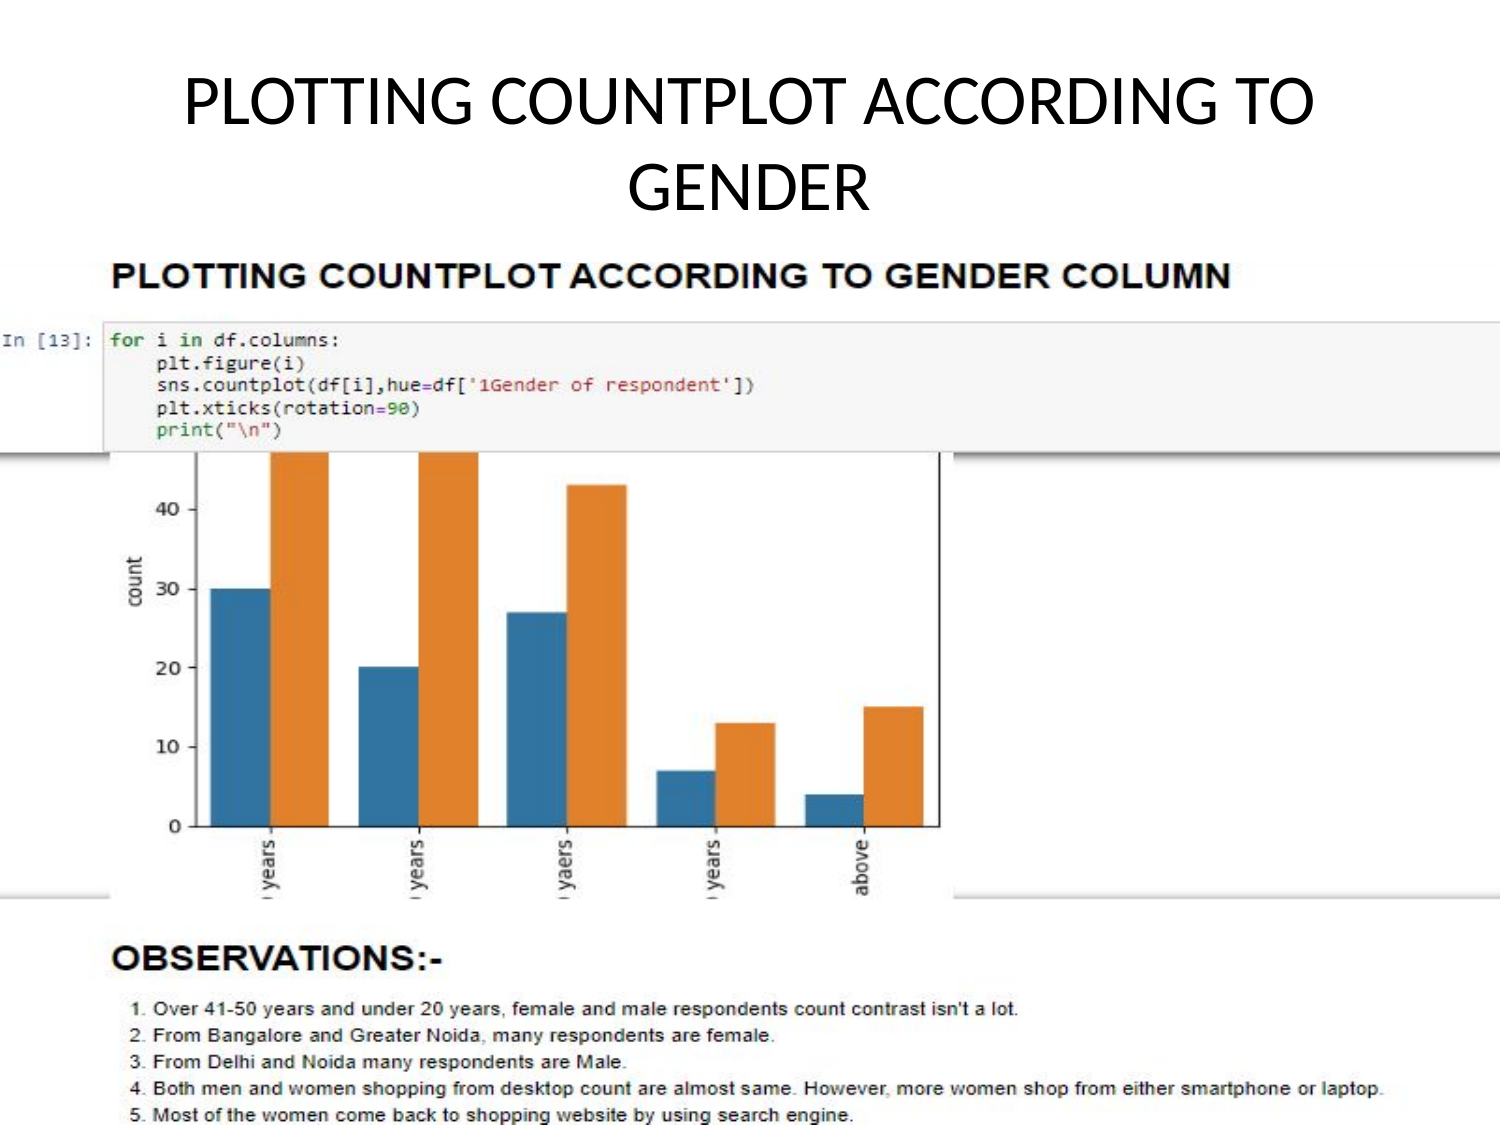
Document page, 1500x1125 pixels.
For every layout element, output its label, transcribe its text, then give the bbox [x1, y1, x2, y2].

title PLOTTING COUNTPLOT ACCORDING TO GENDER [75, 45, 1425, 233]
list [0, 262, 1500, 1125]
